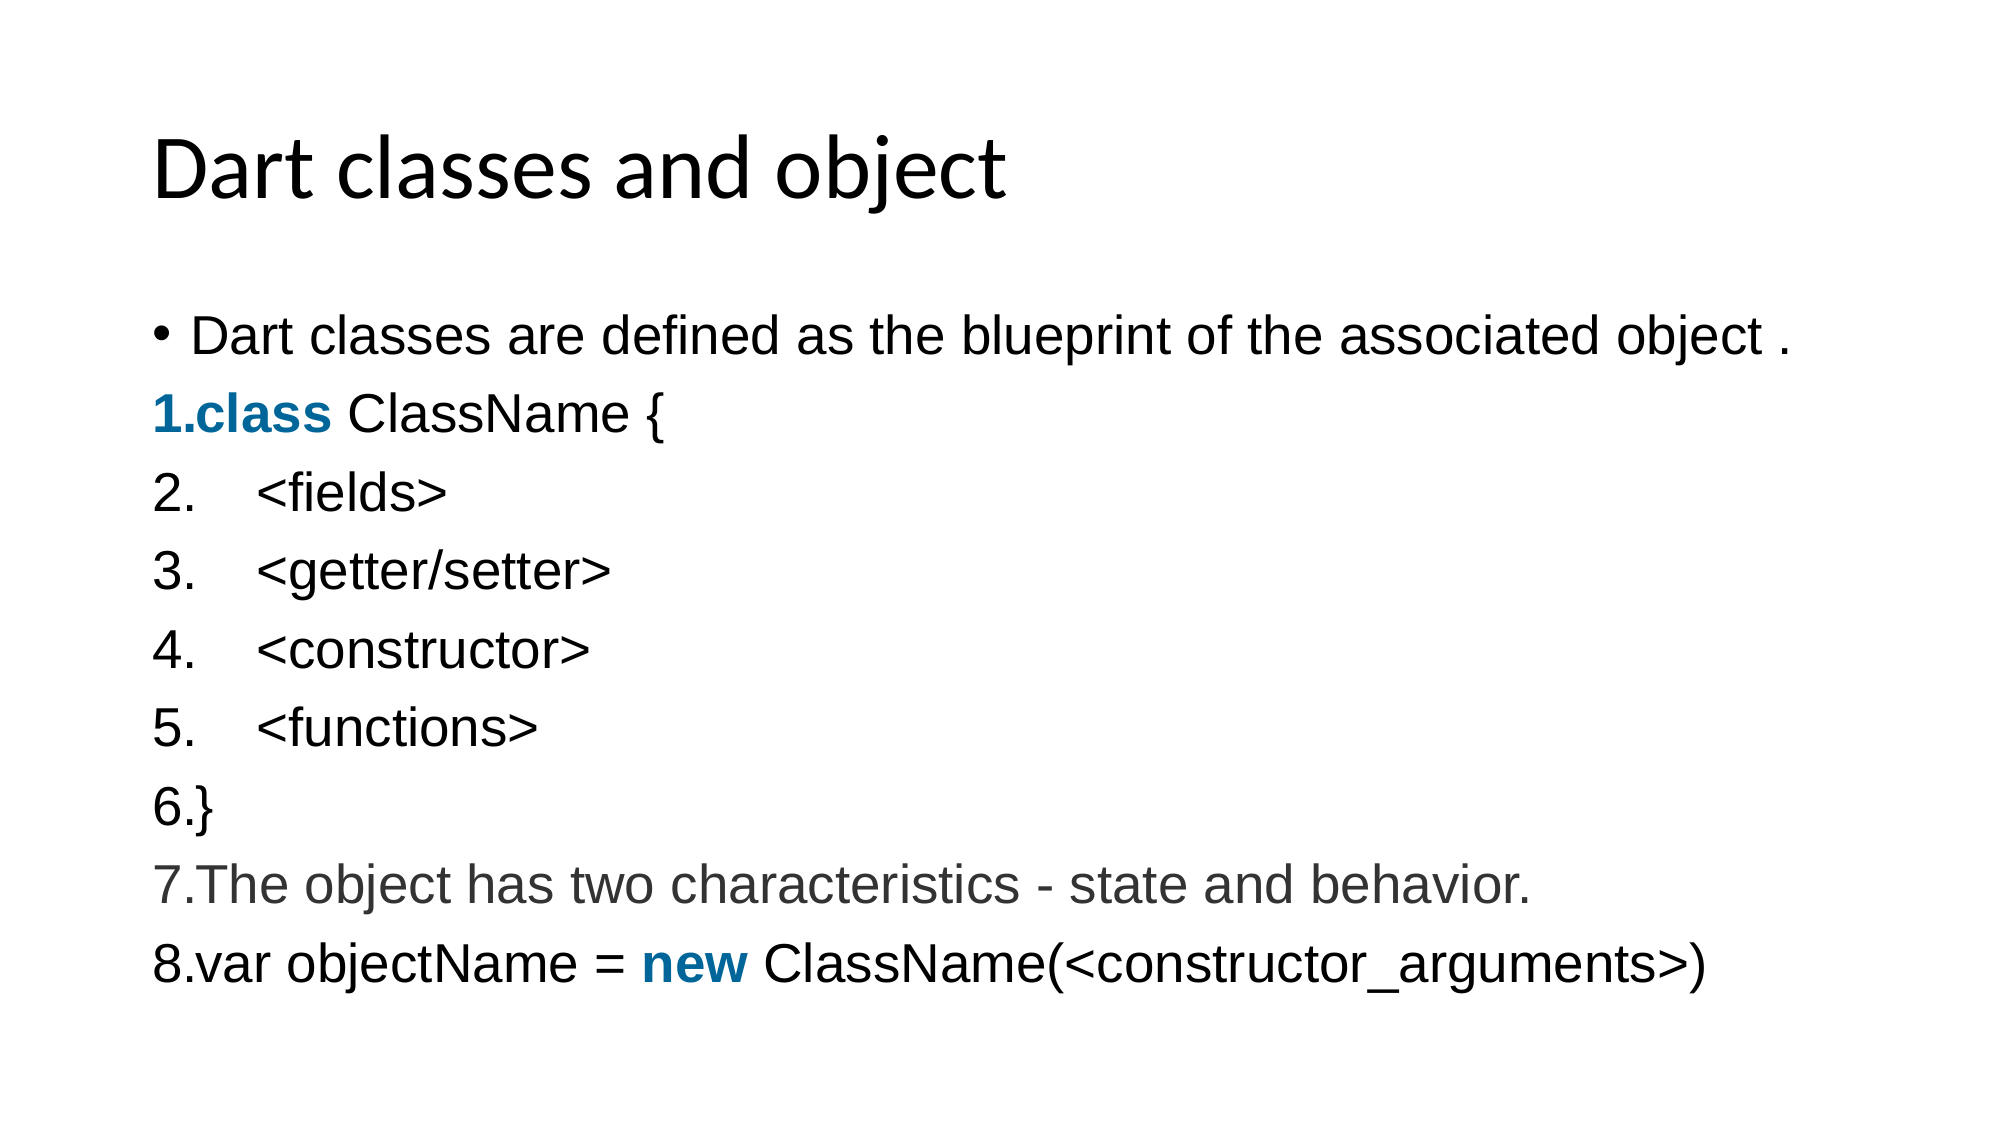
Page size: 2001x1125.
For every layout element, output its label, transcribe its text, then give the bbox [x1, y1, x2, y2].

list Dart classes are defined as the blueprint of the associated object . class ClassName { <fields> <getter/setter> <constructor> <functions> } The object has two characteristics - state and behavior. var objectName = new ClassName(<constructor_arguments>) [137, 299, 1863, 1014]
title Dart classes and object [137, 59, 1863, 278]
